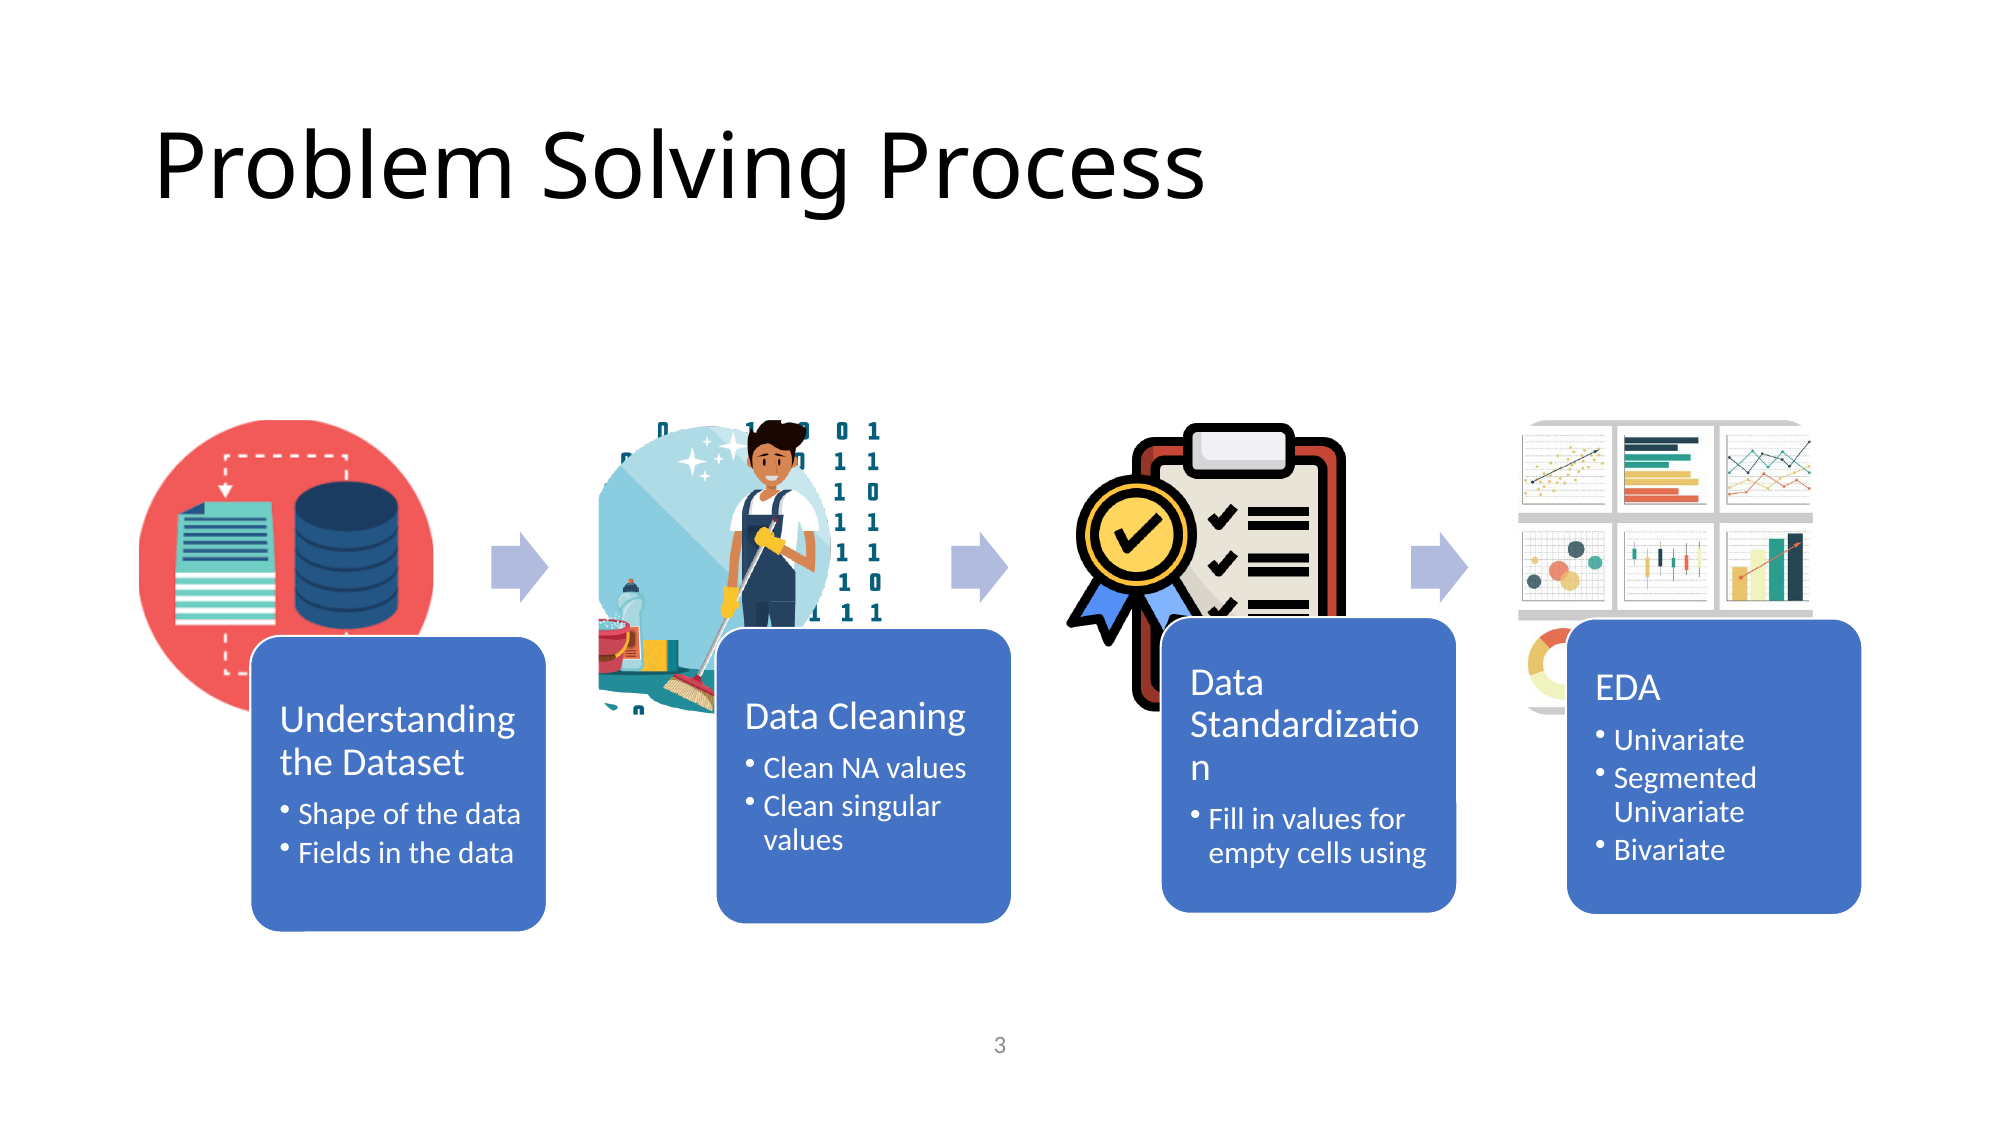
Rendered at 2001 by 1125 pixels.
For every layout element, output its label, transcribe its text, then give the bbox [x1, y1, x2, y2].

slide_number 3 [774, 1014, 1225, 1074]
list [137, 299, 1863, 1014]
title Problem Solving Process [137, 59, 1863, 278]
